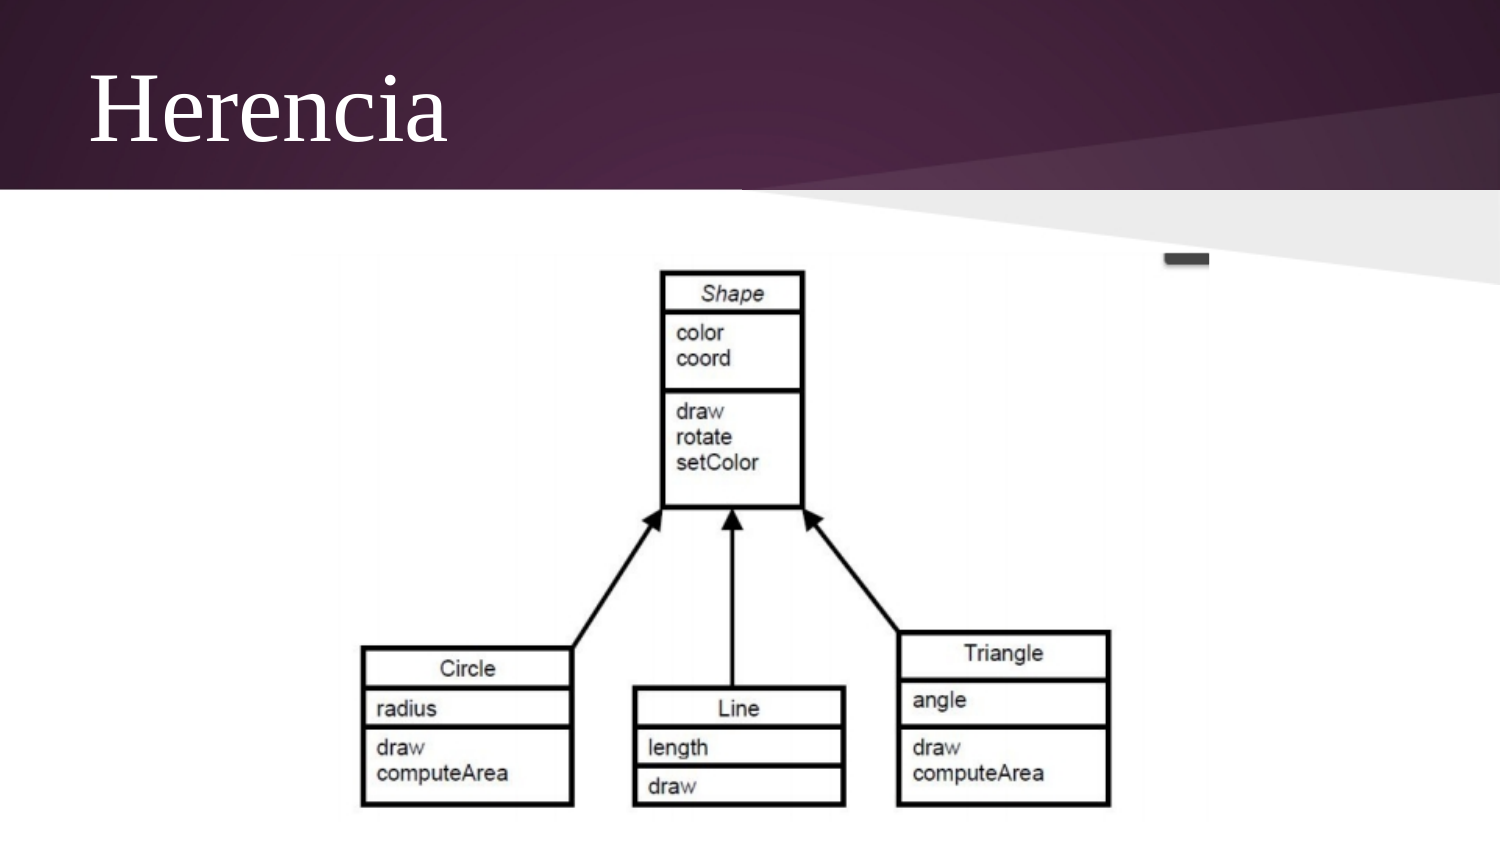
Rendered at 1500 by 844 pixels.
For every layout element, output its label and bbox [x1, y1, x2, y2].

picture [0, 0, 1500, 844]
text_box [88, 70, 1500, 823]
